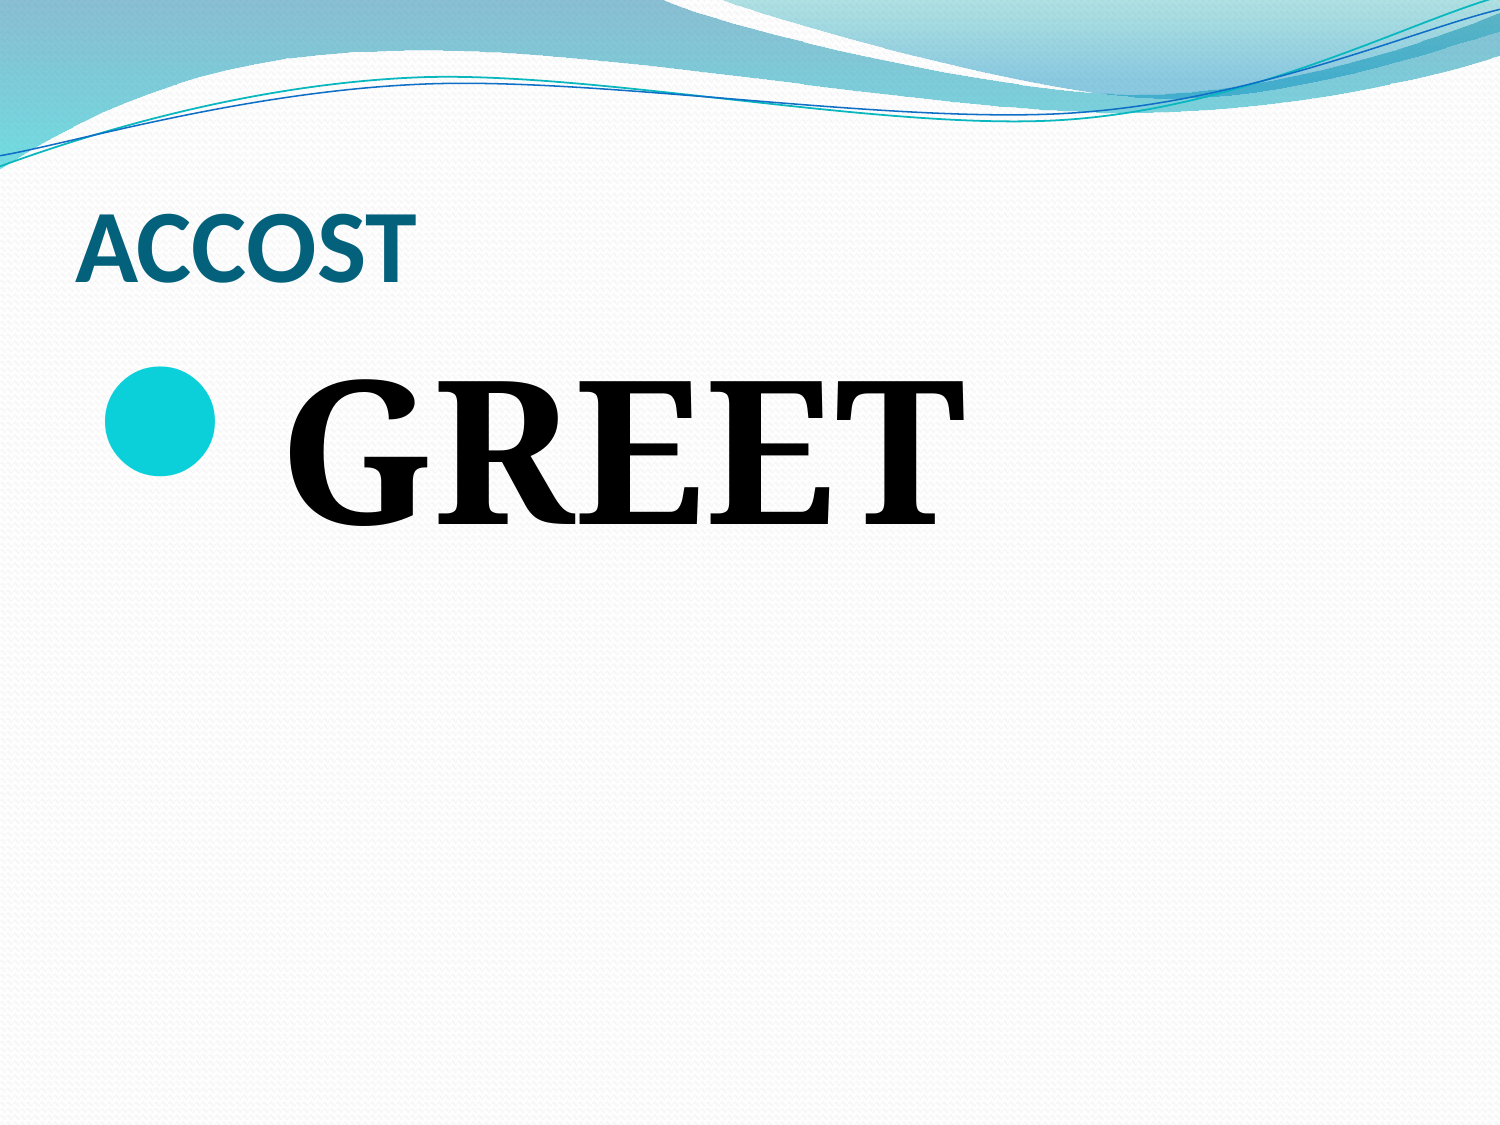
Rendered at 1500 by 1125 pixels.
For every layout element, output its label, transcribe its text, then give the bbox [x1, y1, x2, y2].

title ACCOST [75, 115, 1425, 303]
list GREET [75, 317, 1425, 1038]
